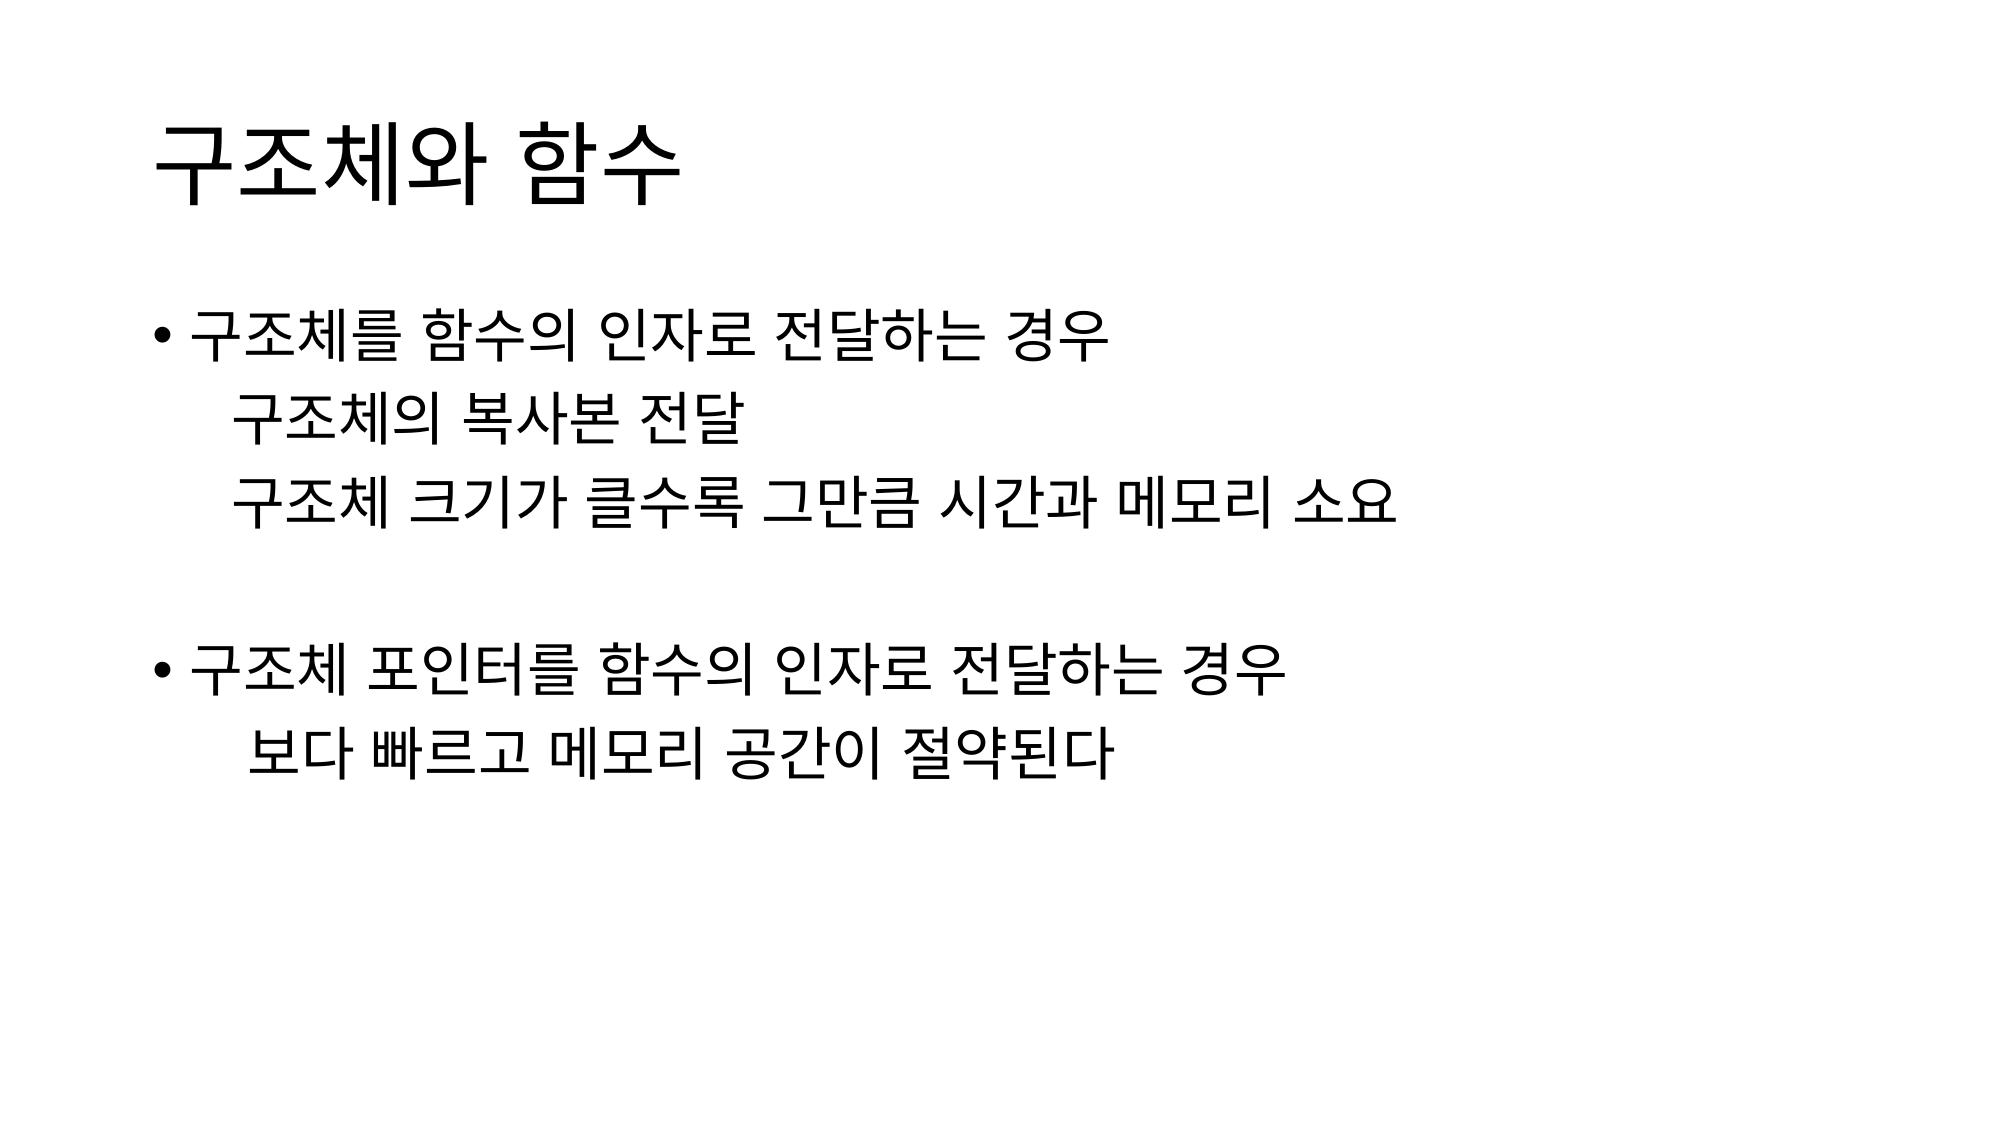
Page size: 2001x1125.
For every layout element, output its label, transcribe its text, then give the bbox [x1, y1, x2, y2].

list 구조체를 함수의 인자로 전달하는 경우 구조체의 복사본 전달 구조체 크기가 클수록 그만큼 시간과 메모리 소요 구조체 포인터를 함수의 인자로 전달하는 경우 보다 빠르고 메모리 공간이 절약된다 [137, 299, 1863, 1014]
title 구조체와 함수 [137, 59, 1863, 278]
